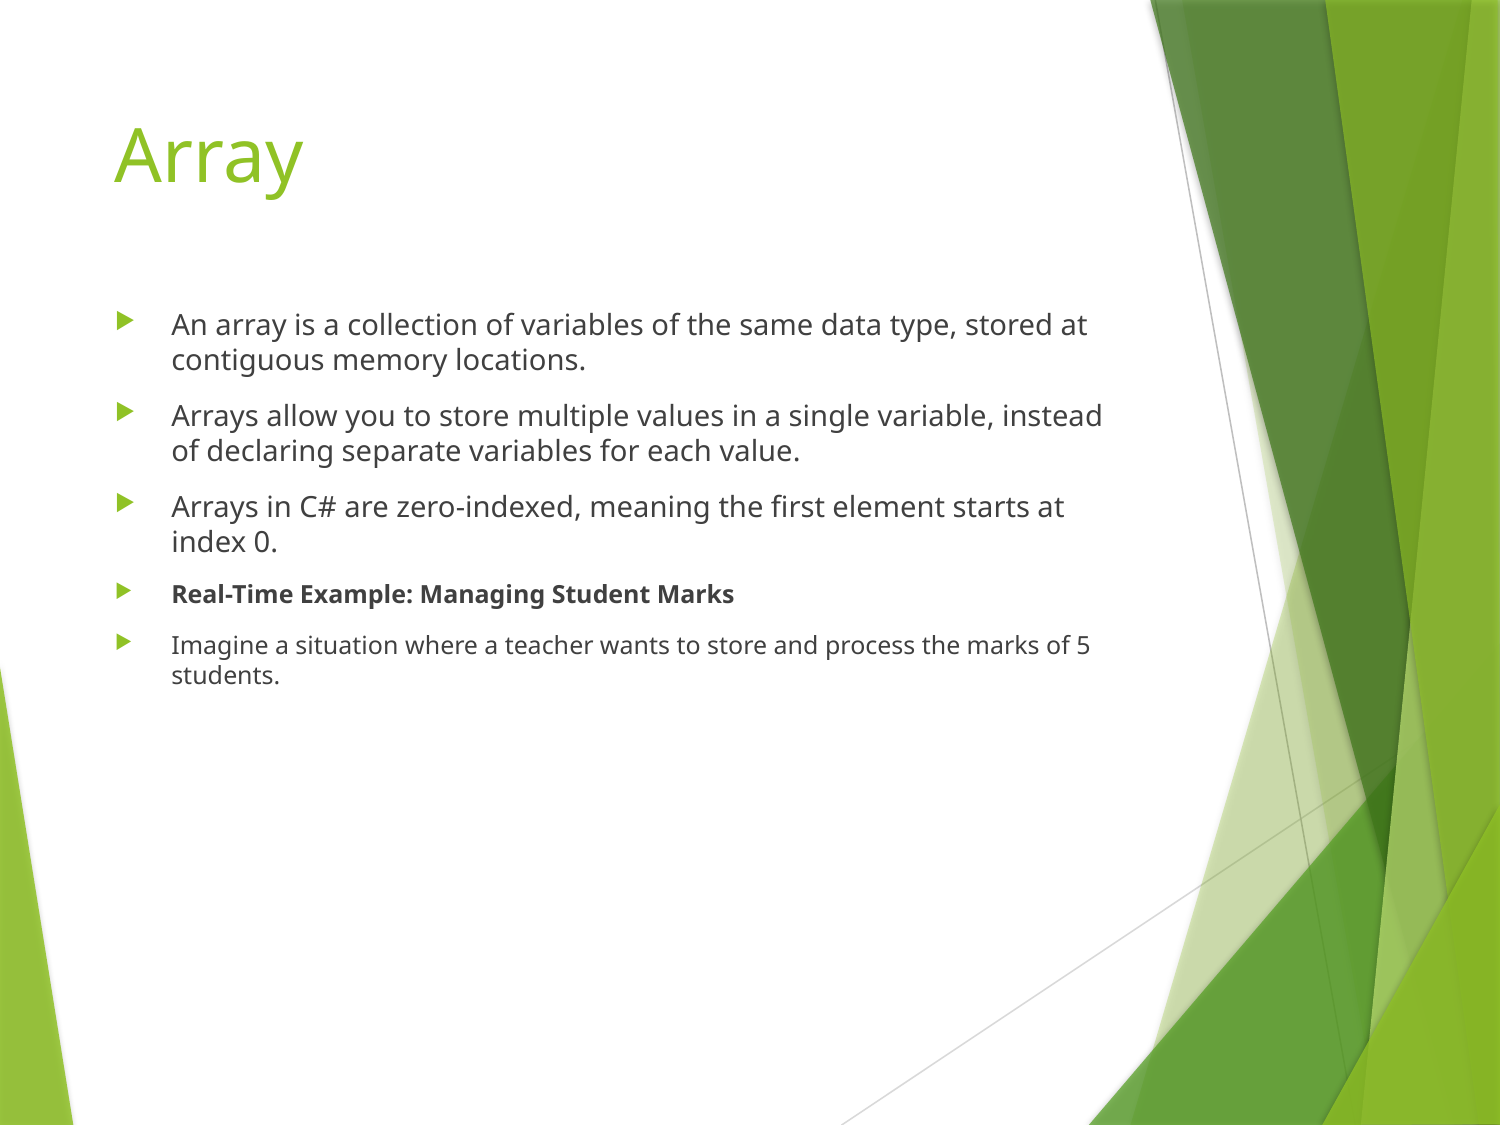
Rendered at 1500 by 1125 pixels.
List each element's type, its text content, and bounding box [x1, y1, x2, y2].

title Array [99, 99, 1142, 299]
list An array is a collection of variables of the same data type, stored at contiguous memory locations. Arrays allow you to store multiple values in a single variable, instead of declaring separate variables for each value. Arrays in C# are zero-indexed, meaning the first element starts at index 0. Real-Time Example: Managing Student Marks Imagine a situation where a teacher wants to store and process the marks of 5 students. [99, 299, 1142, 936]
